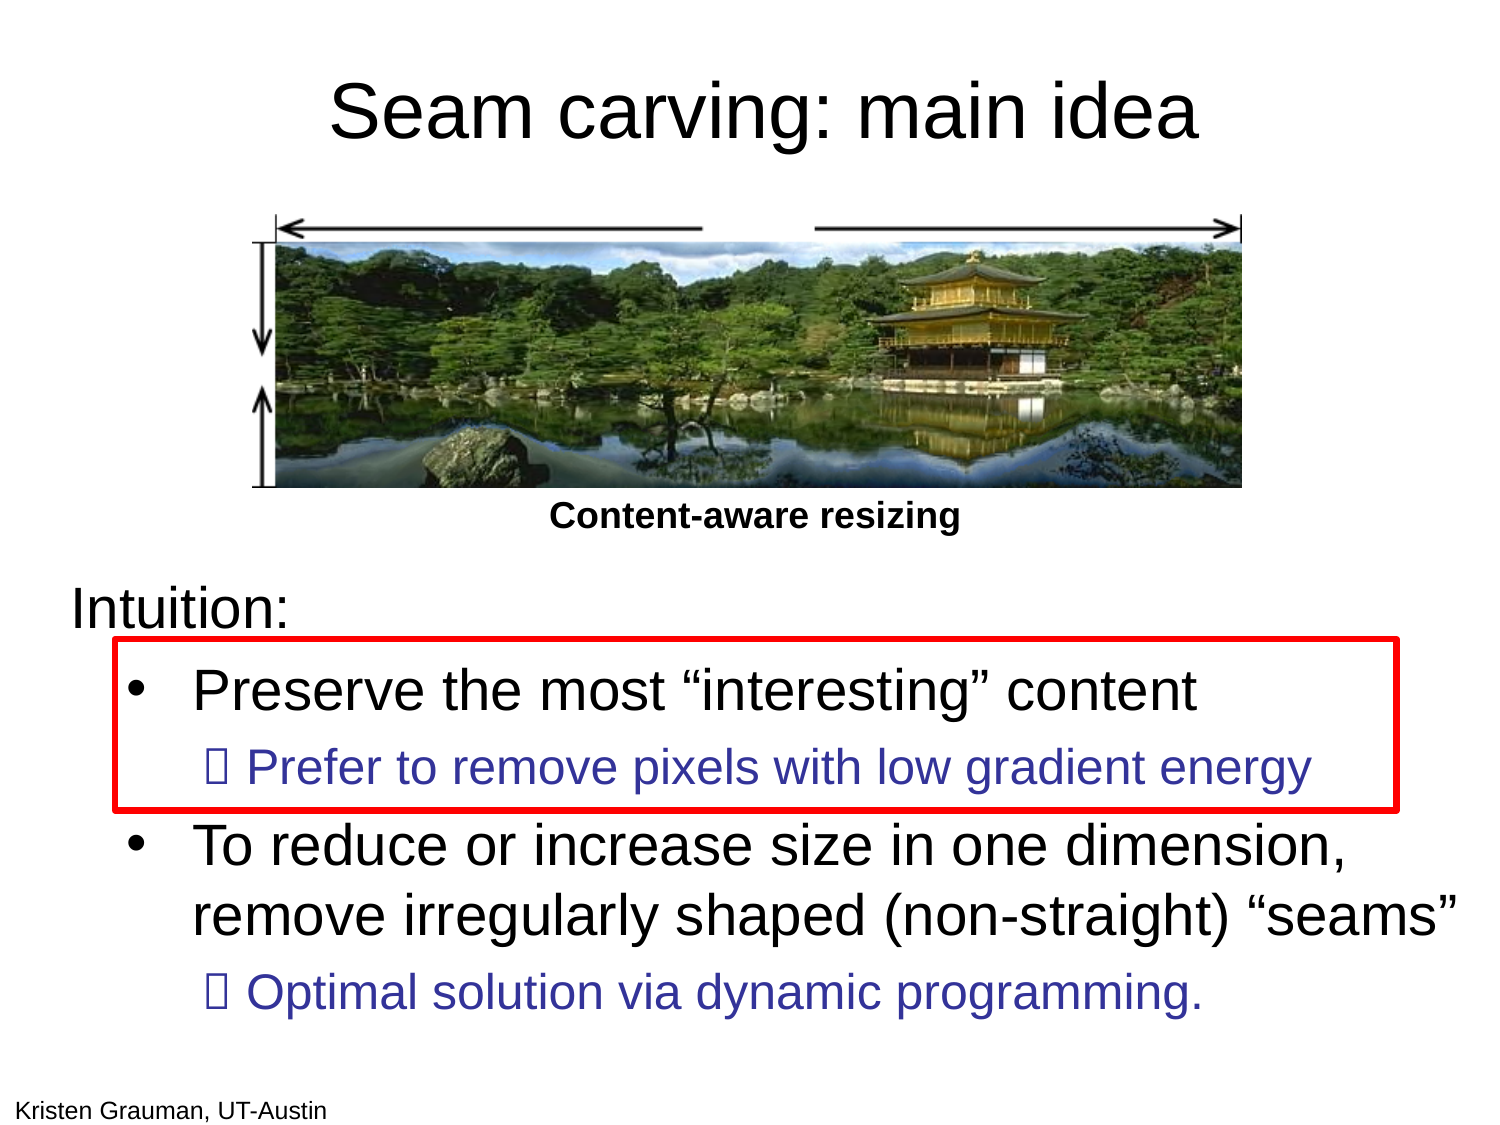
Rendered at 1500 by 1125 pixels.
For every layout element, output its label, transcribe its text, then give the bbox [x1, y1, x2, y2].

text_box Intuition: Preserve the most “interesting” content  Prefer to remove pixels with low gradient energy To reduce or increase size in one dimension, remove irregularly shaped (non-straight) “seams”  Optimal solution via dynamic programming. [55, 562, 1487, 1028]
text_box Kristen Grauman, UT-Austin [0, 1087, 875, 1125]
picture [252, 214, 1243, 488]
text_box [114, 639, 1397, 811]
title Seam carving: main idea [100, 12, 1430, 201]
text_box Content-aware resizing [534, 483, 1254, 544]
